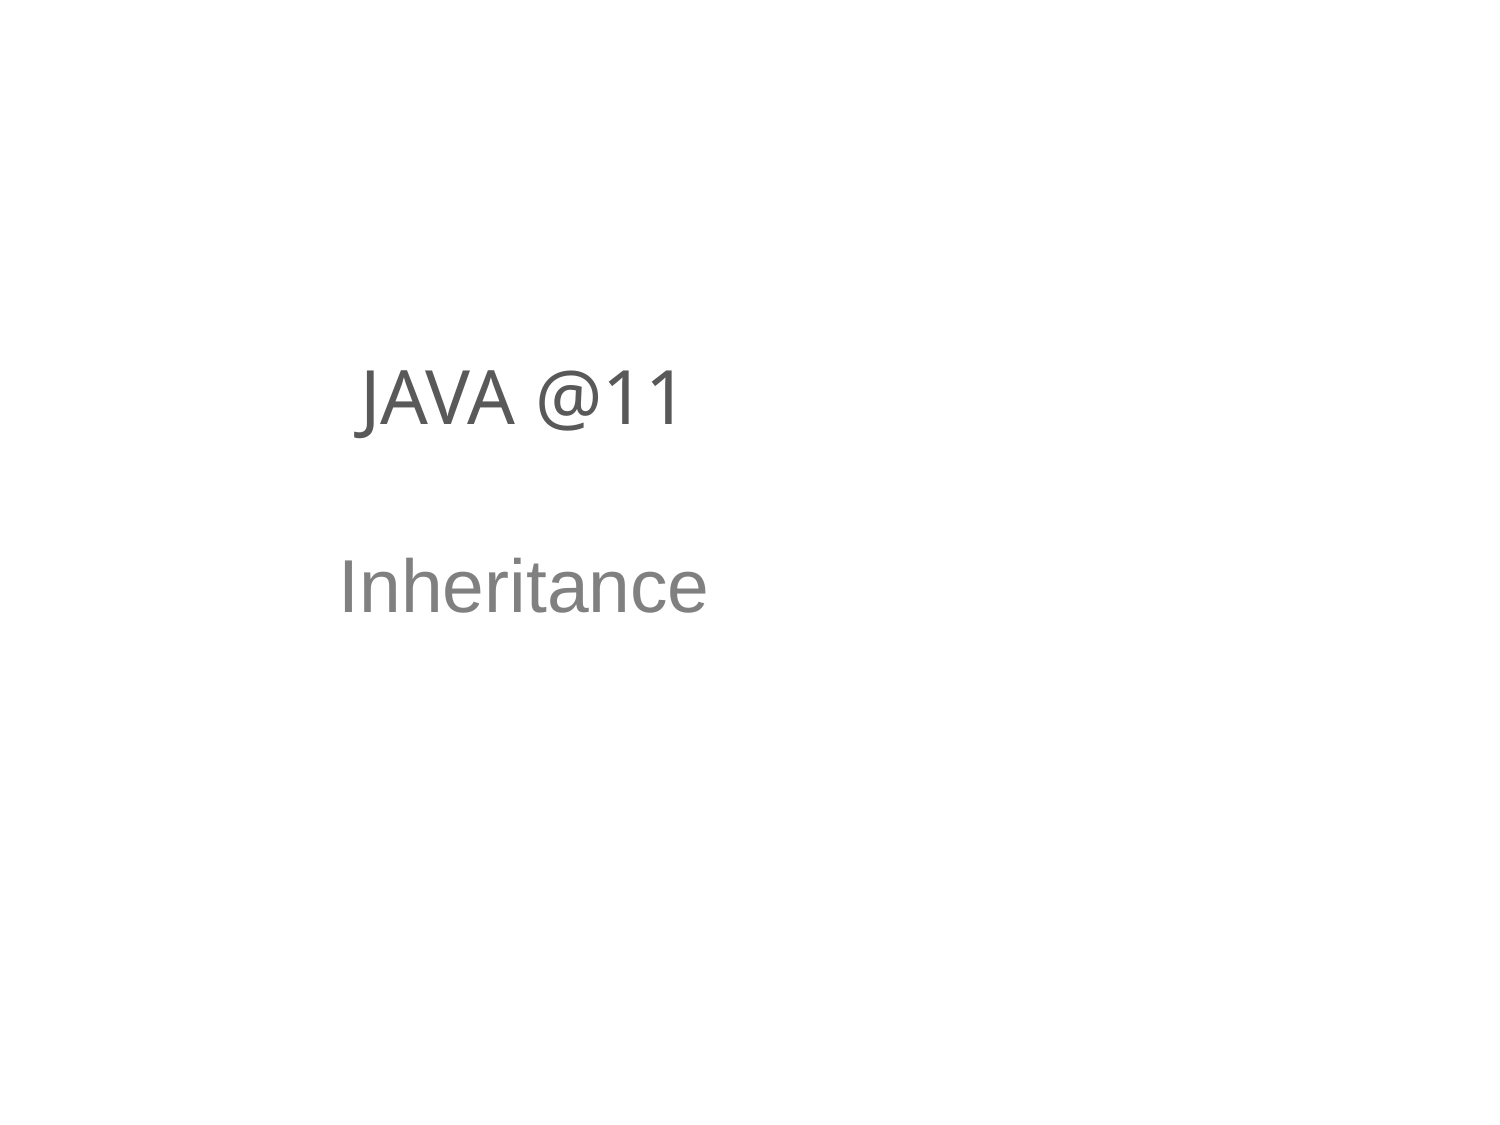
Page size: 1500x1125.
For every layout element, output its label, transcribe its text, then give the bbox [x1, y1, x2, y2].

subtitle Inheritance [1, 493, 1048, 684]
title JAVA @11 [1, 306, 1048, 493]
